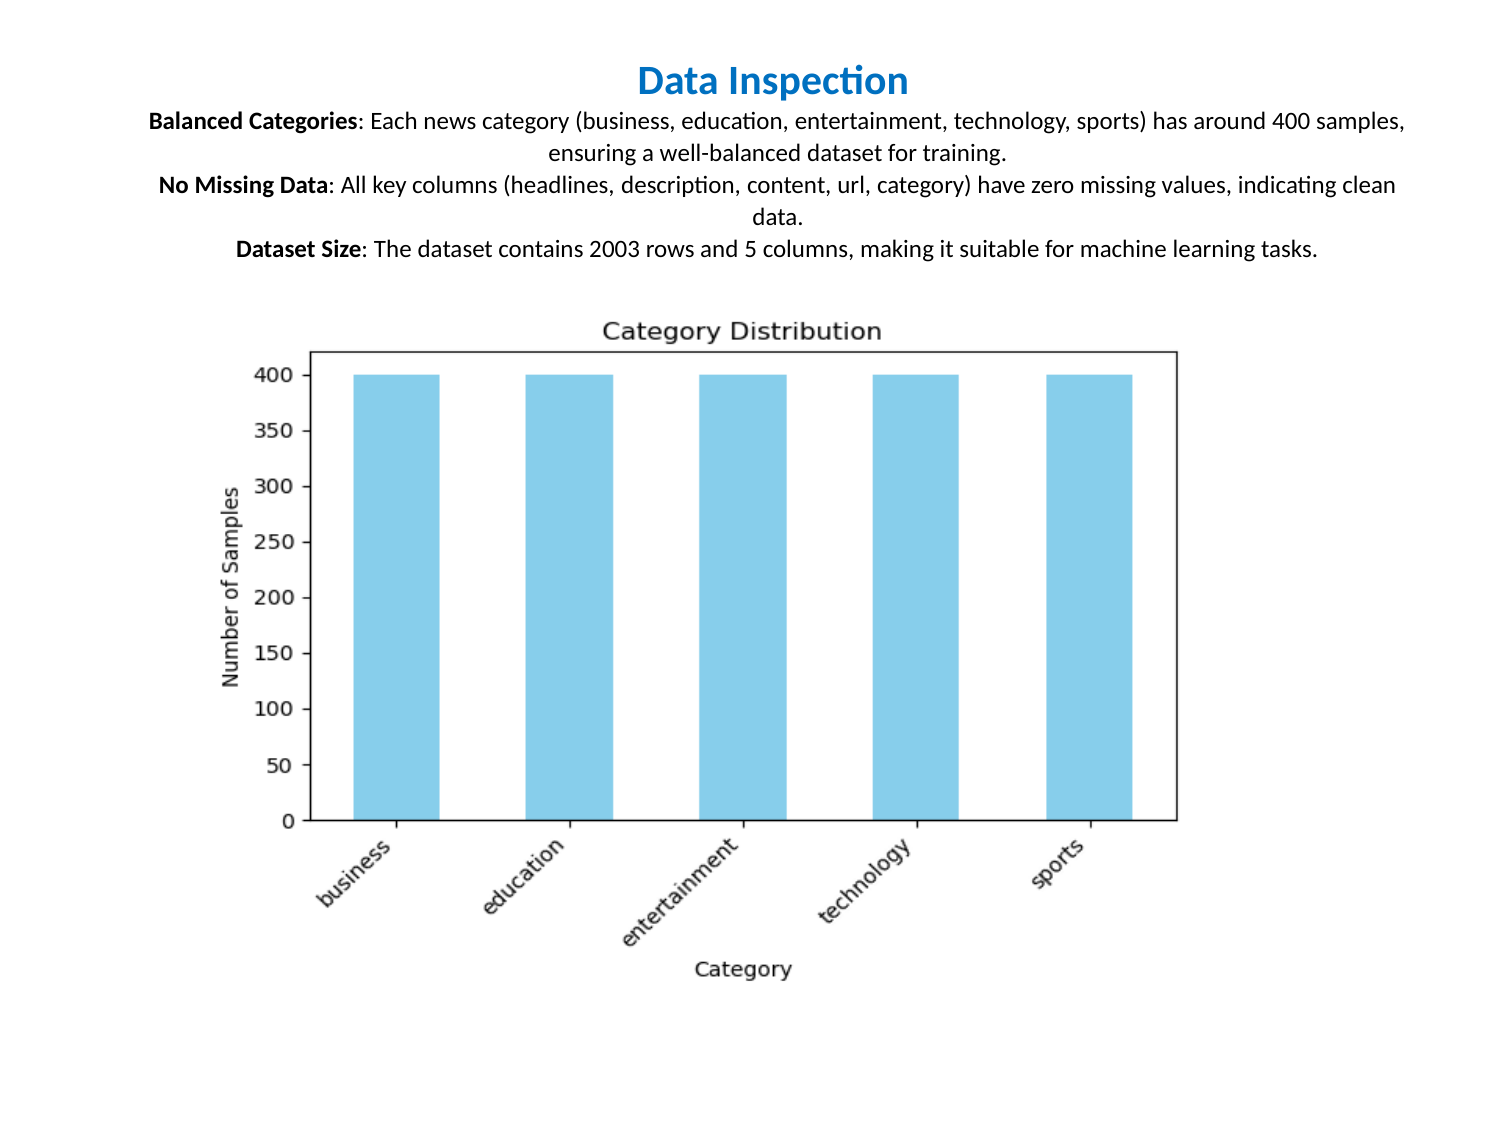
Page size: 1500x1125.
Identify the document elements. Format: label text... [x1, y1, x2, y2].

title Data Inspection Balanced Categories: Each news category (business, education, entertainment, technology, sports) has around 400 samples, ensuring a well-balanced dataset for training. No Missing Data: All key columns (headlines, description, content, url, category) have zero missing values, indicating clean data. Dataset Size: The dataset contains 2003 rows and 5 columns, making it suitable for machine learning tasks. [75, 45, 1425, 265]
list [199, 311, 1301, 1003]
